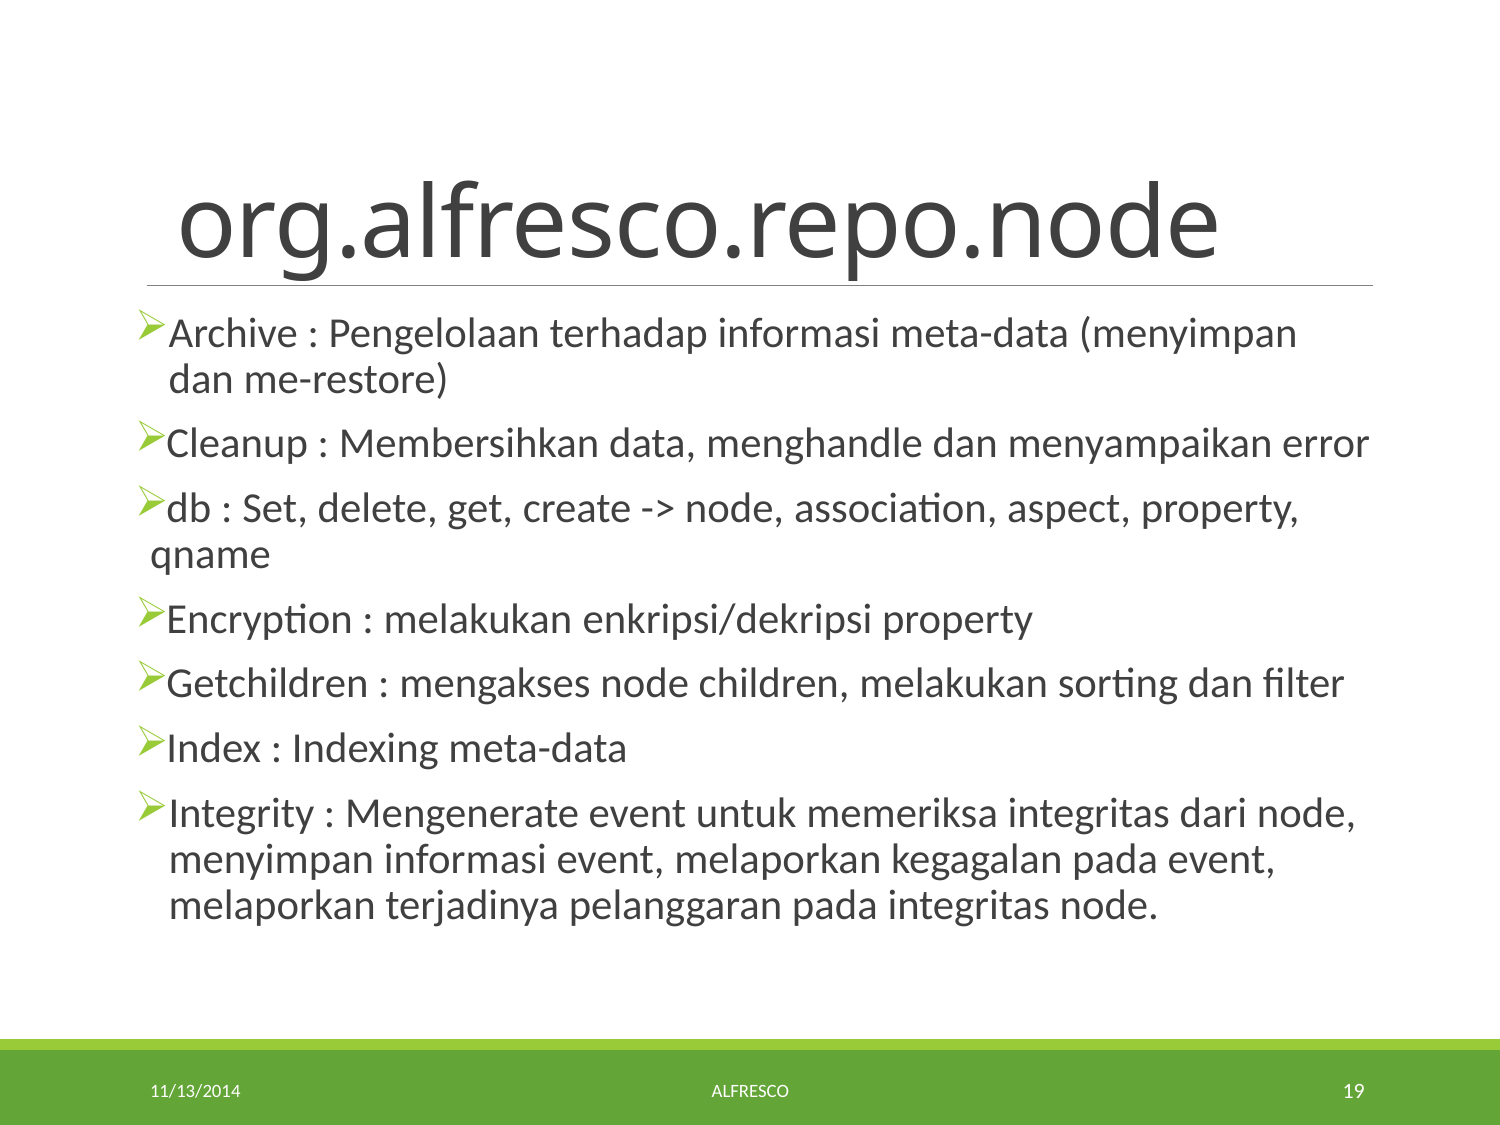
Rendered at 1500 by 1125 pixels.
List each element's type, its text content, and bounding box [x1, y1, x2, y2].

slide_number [135, 1059, 440, 1120]
slide_number 19 [1218, 1059, 1380, 1120]
list Archive : Pengelolaan terhadap informasi meta-data (menyimpan dan me-restore) Cleanup : Membersihkan data, menghandle dan menyampaikan error db : Set, delete, get, create -> node, association, aspect, property, qname Encryption : melakukan enkripsi/dekripsi property Getchildren : mengakses node children, melakukan sorting dan filter Index : Indexing meta-data Integrity : Mengenerate event untuk memeriksa integritas dari node, menyimpan informasi event, melaporkan kegagalan pada event, melaporkan terjadinya pelanggaran pada integritas node. [135, 302, 1373, 963]
title org.alfresco.repo.node [135, 47, 1373, 285]
footer Alfresco [453, 1059, 1047, 1120]
